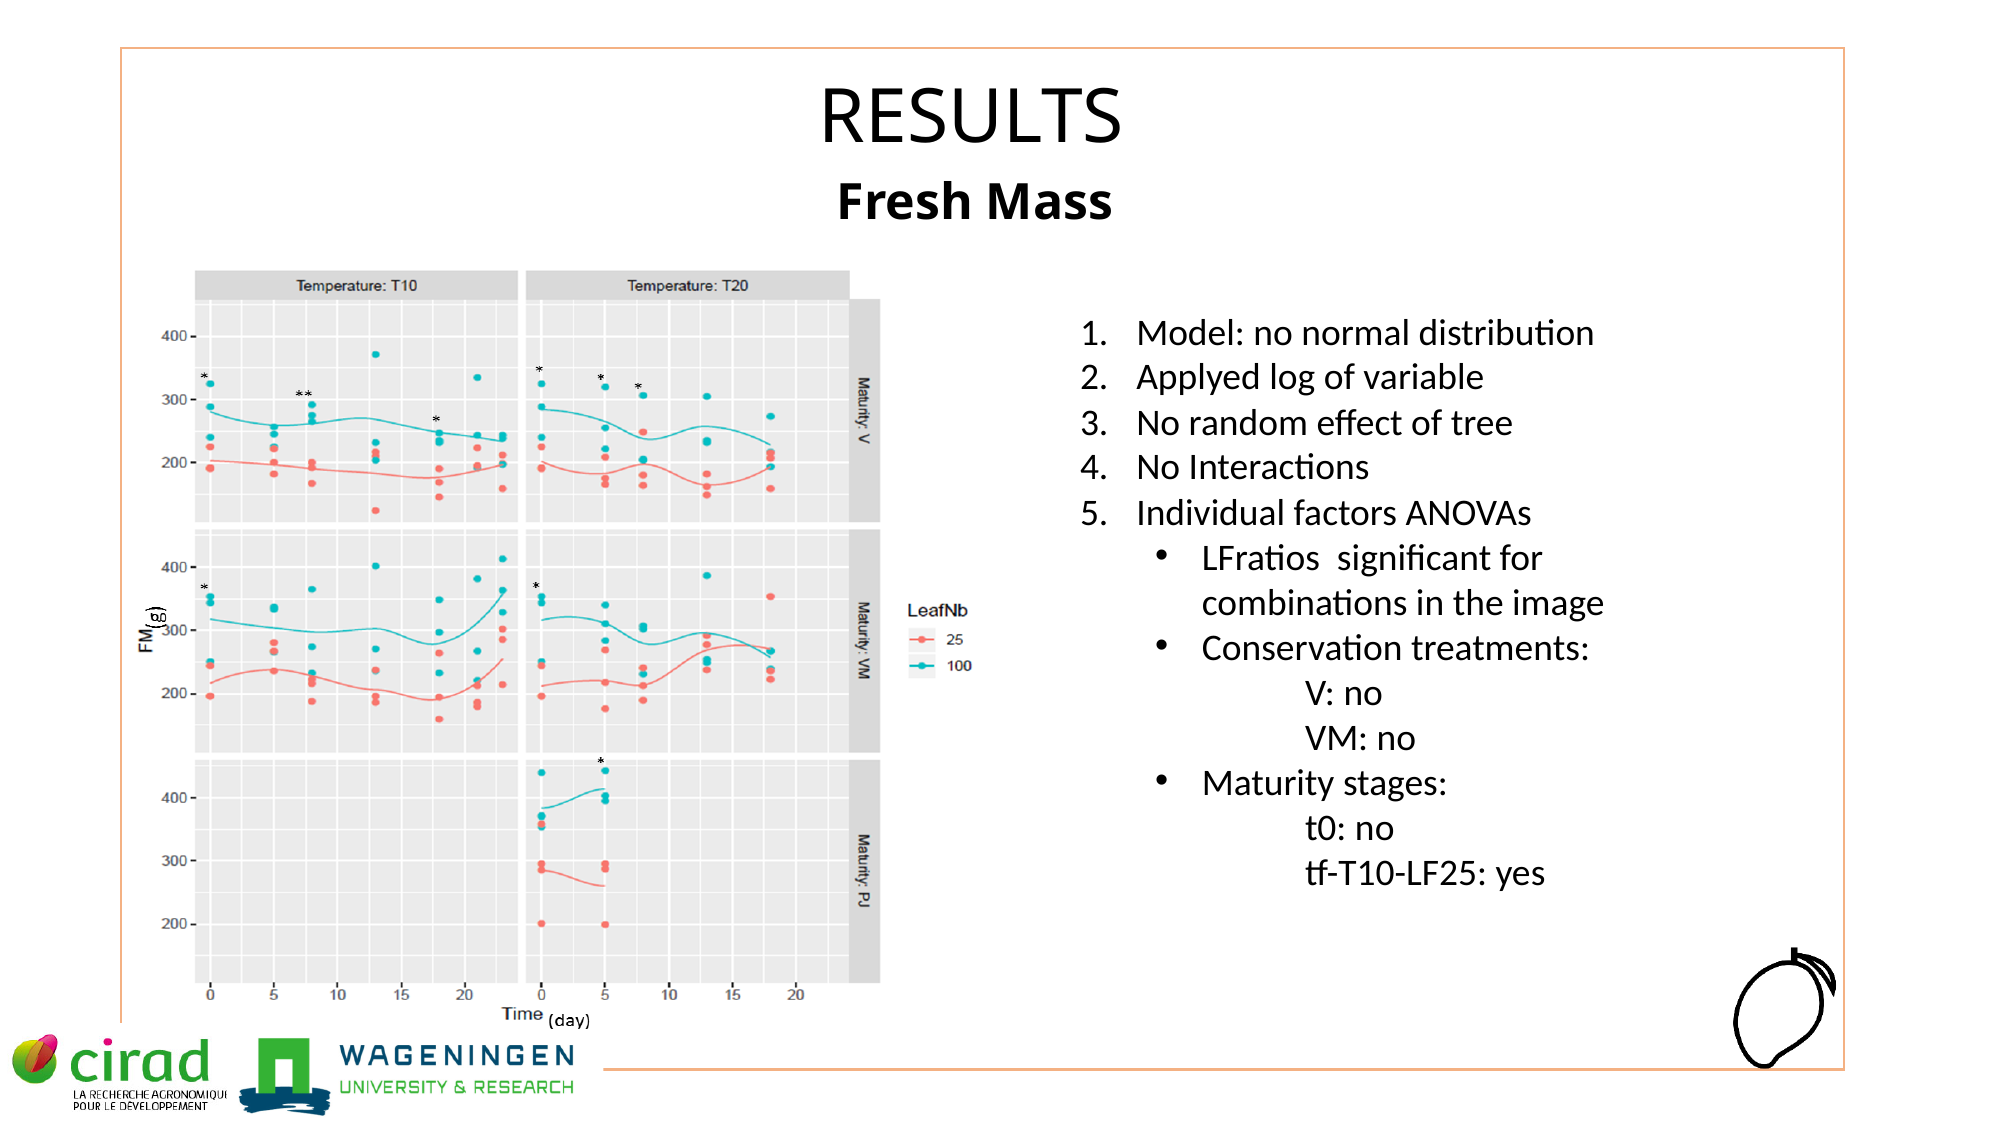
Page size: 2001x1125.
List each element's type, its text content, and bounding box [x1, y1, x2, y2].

picture [7, 265, 982, 1125]
text_box [120, 47, 1845, 1071]
picture [1694, 928, 1875, 1079]
text_box Model: no normal distribution Applyed log of variable No random effect of tree No Interactions Individual factors ANOVAs LFratios significant for combinations in the image Conservation treatments: V: no VM: no Maturity stages: t0: no tf-T10-LF25: yes [1065, 300, 1755, 945]
text_box RESULTS [118, 9, 1844, 227]
